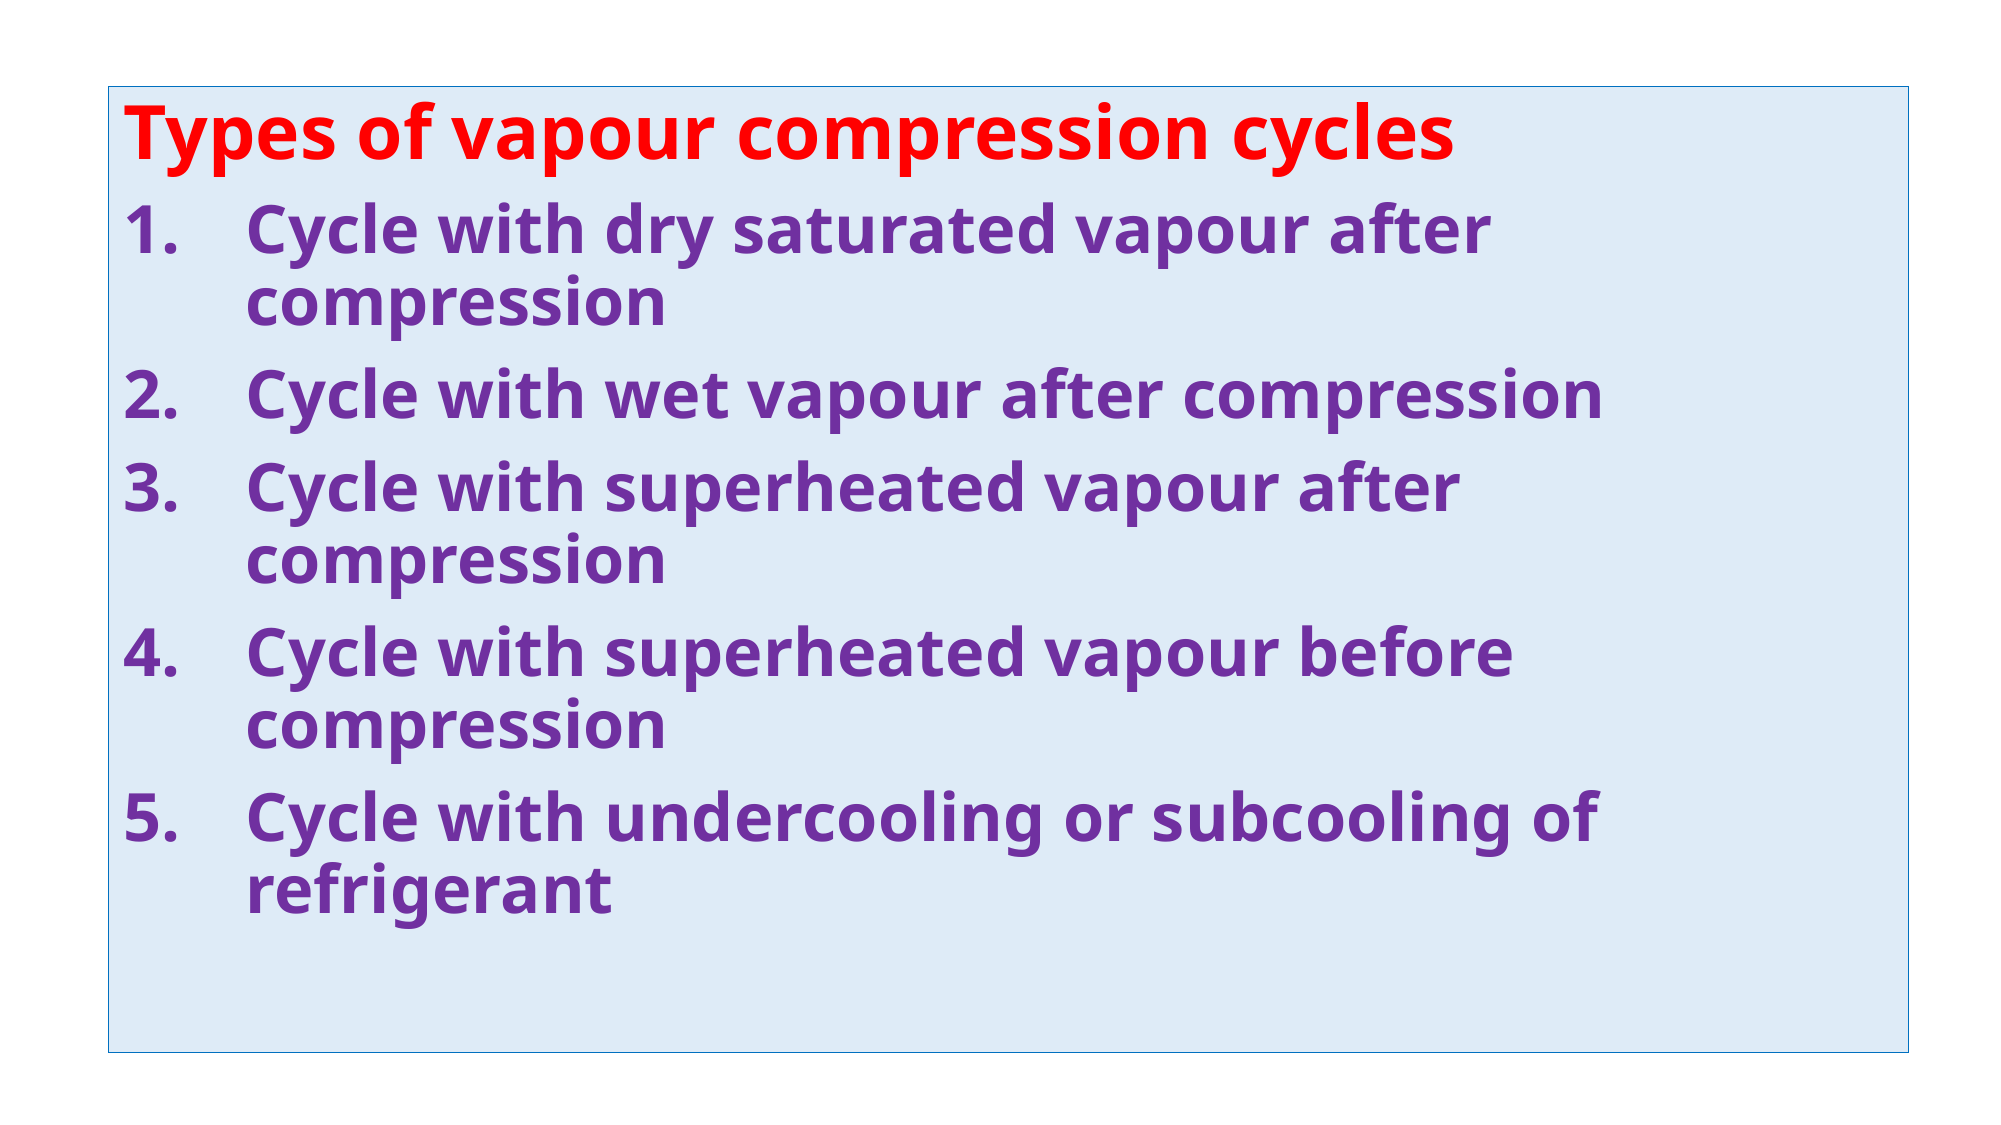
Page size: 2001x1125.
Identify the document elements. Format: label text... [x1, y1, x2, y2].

list Types of vapour compression cycles Cycle with dry saturated vapour after compression Cycle with wet vapour after compression Cycle with superheated vapour after compression Cycle with superheated vapour before compression Cycle with undercooling or subcooling of refrigerant [108, 86, 1909, 1053]
